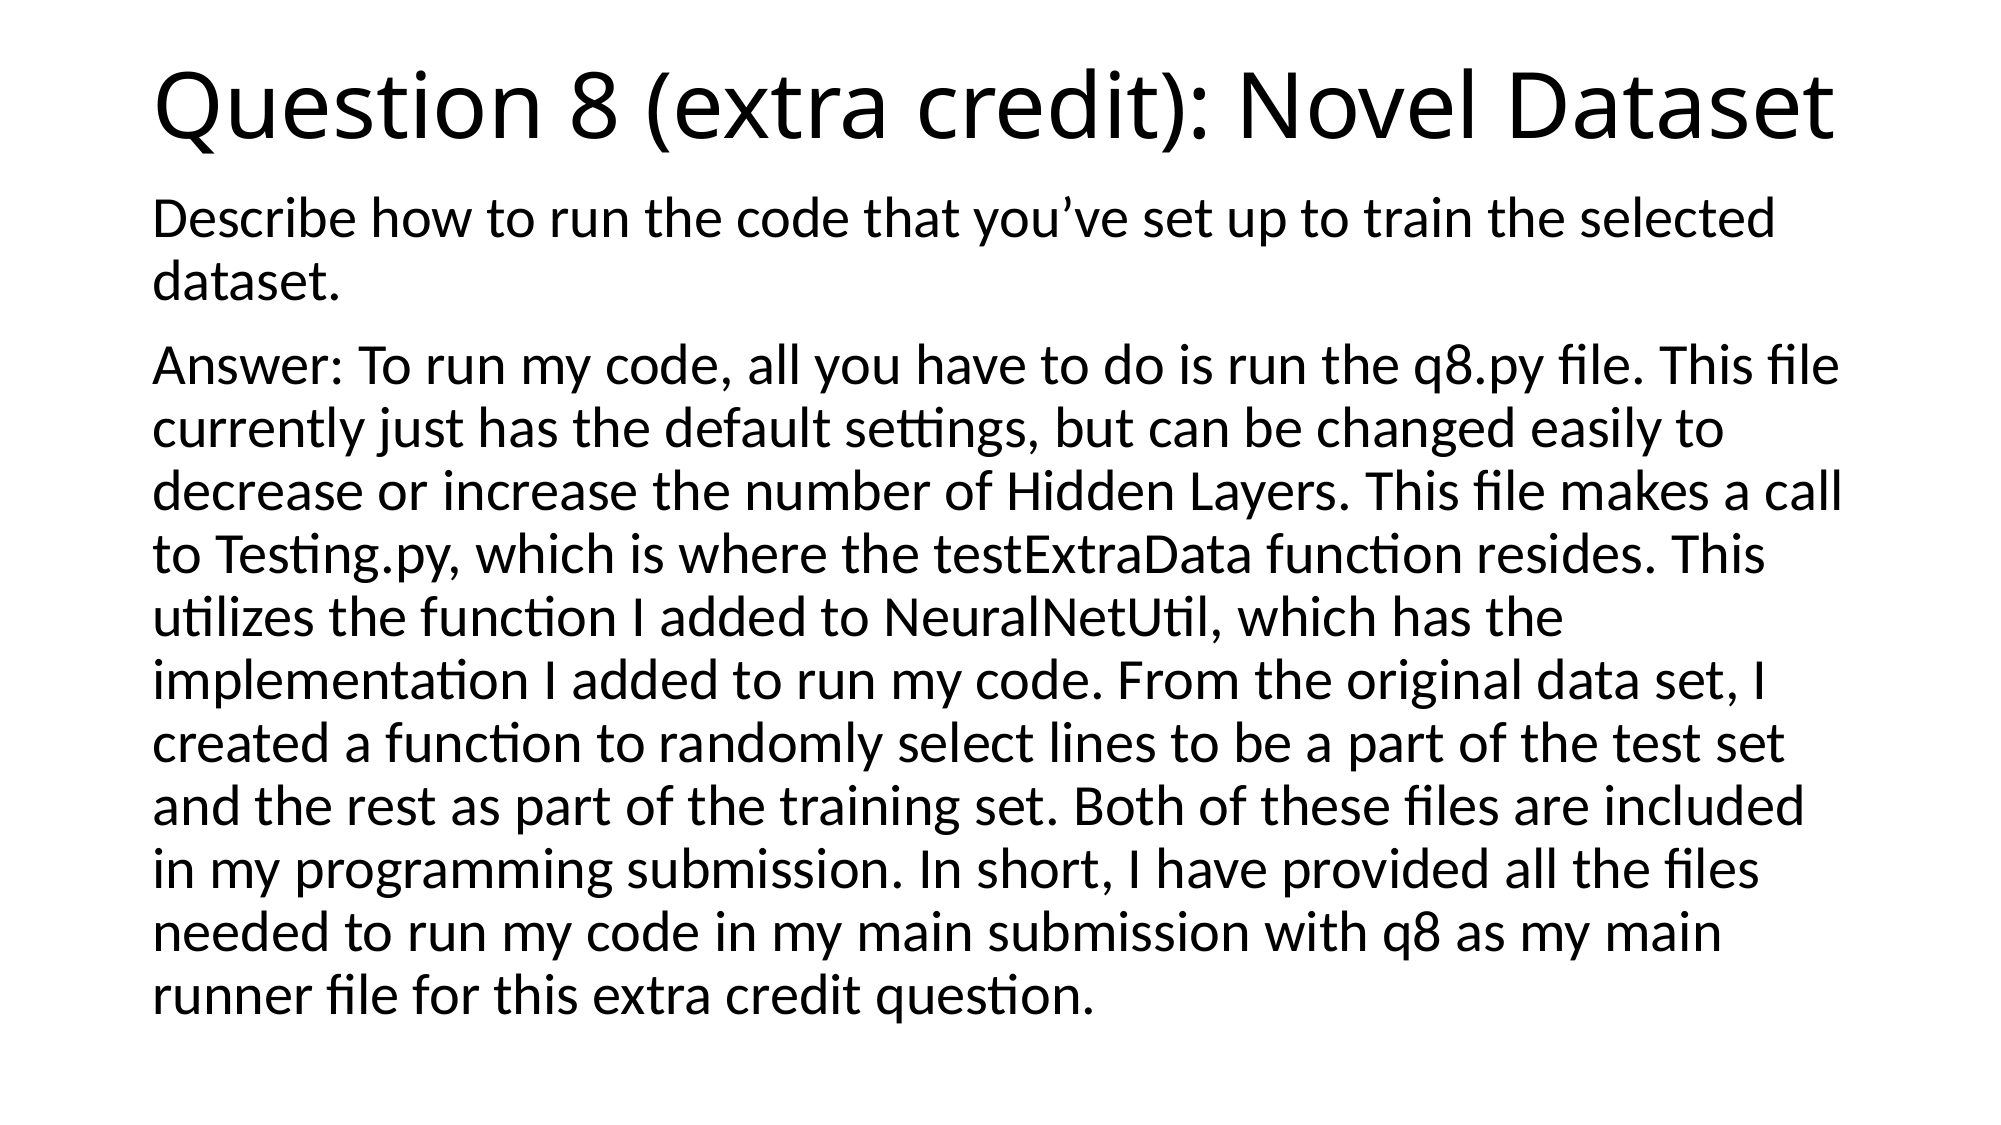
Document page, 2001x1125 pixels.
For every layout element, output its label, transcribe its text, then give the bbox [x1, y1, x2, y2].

title Question 8 (extra credit): Novel Dataset [137, 0, 1863, 180]
list Describe how to run the code that you’ve set up to train the selected dataset. Answer: To run my code, all you have to do is run the q8.py file. This file currently just has the default settings, but can be changed easily to decrease or increase the number of Hidden Layers. This file makes a call to Testing.py, which is where the testExtraData function resides. This utilizes the function I added to NeuralNetUtil, which has the implementation I added to run my code. From the original data set, I created a function to randomly select lines to be a part of the test set and the rest as part of the training set. Both of these files are included in my programming submission. In short, I have provided all the files needed to run my code in my main submission with q8 as my main runner file for this extra credit question. [137, 180, 1863, 1061]
